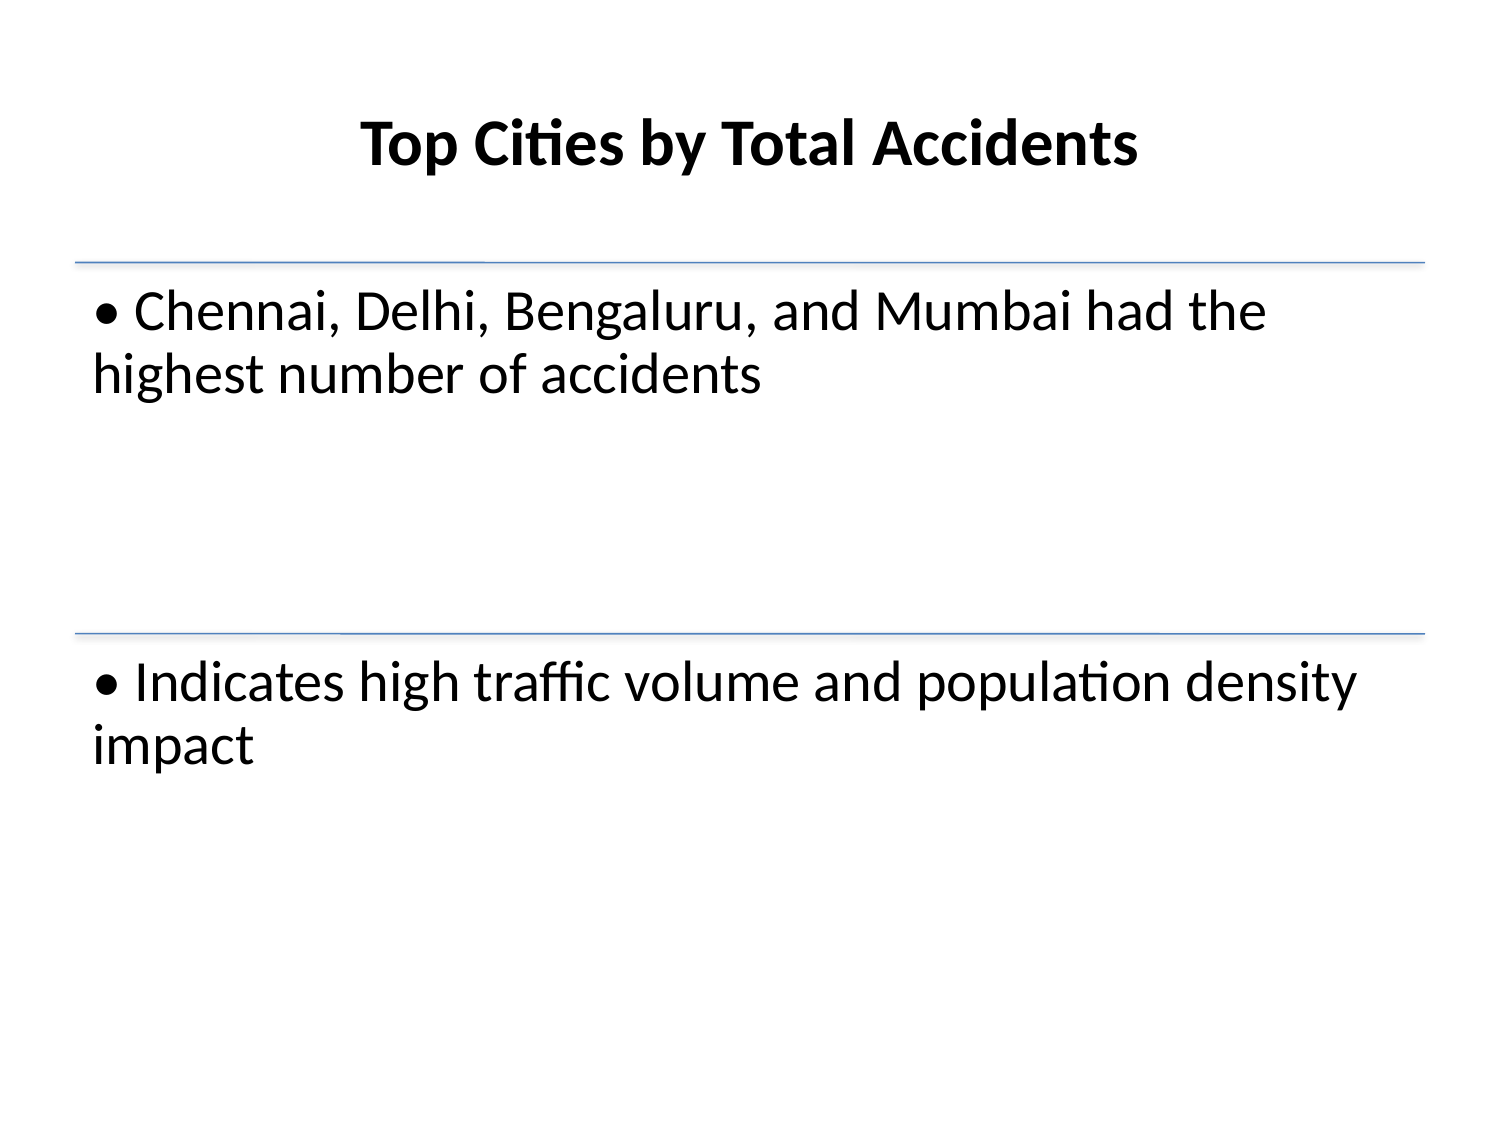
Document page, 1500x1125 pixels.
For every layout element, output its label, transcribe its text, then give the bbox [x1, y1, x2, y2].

title Top Cities by Total Accidents [75, 45, 1425, 233]
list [74, 262, 1426, 1006]
